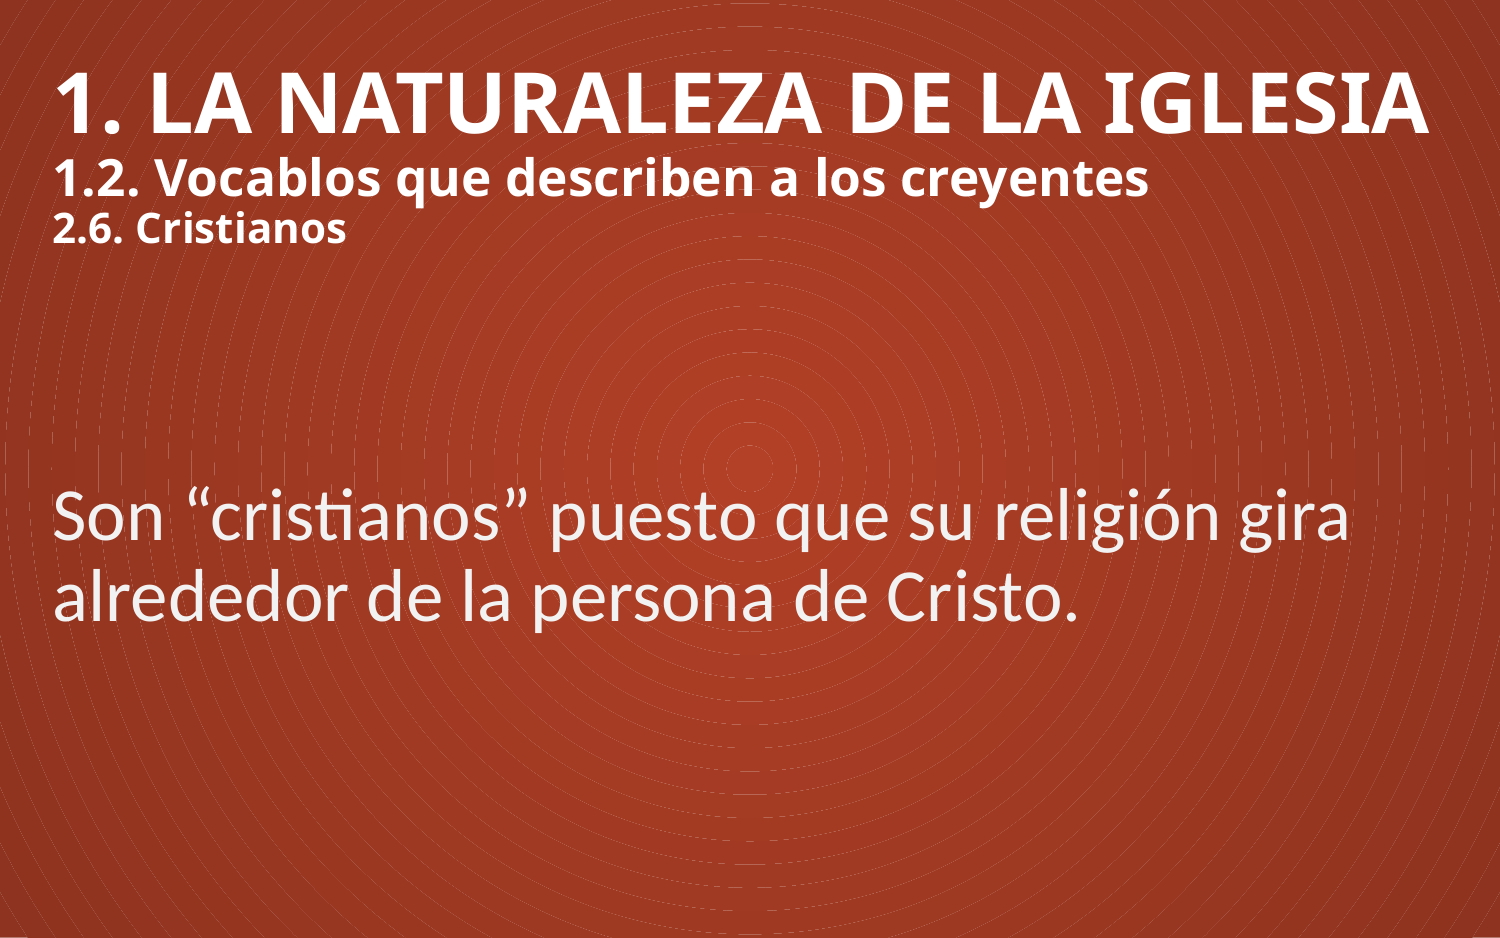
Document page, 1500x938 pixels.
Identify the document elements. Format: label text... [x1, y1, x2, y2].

title 1. LA NATURALEZA DE LA IGLESIA 1.2. Vocablos que describen a los creyentes 2.6. Cristianos [37, 50, 1463, 263]
list Son “cristianos” puesto que su religión gira alrededor de la persona de Cristo. [37, 263, 1463, 849]
text_box [37, 849, 1463, 930]
